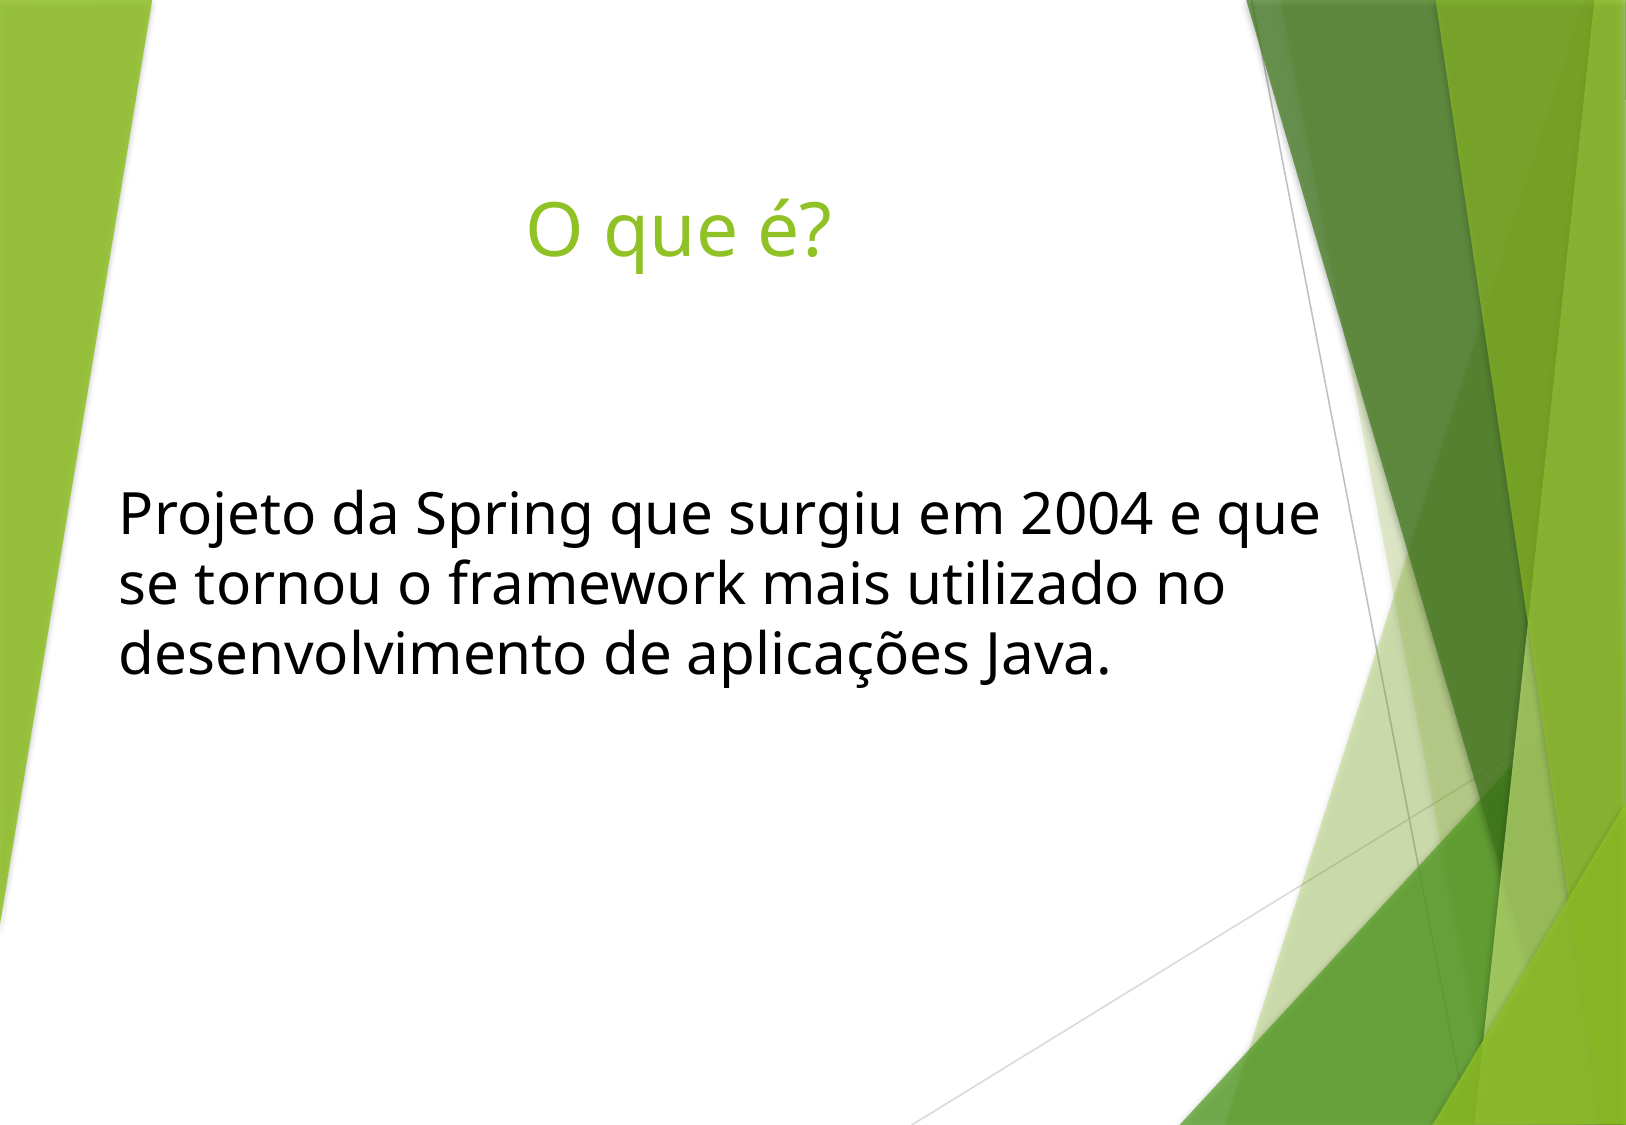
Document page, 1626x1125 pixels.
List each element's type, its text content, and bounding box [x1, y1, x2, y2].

text_box Projeto da Spring que surgiu em 2004 e que se tornou o framework mais utilizado no desenvolvimento de aplicações Java. [104, 469, 1352, 694]
text_box O que é? [120, 183, 1238, 280]
